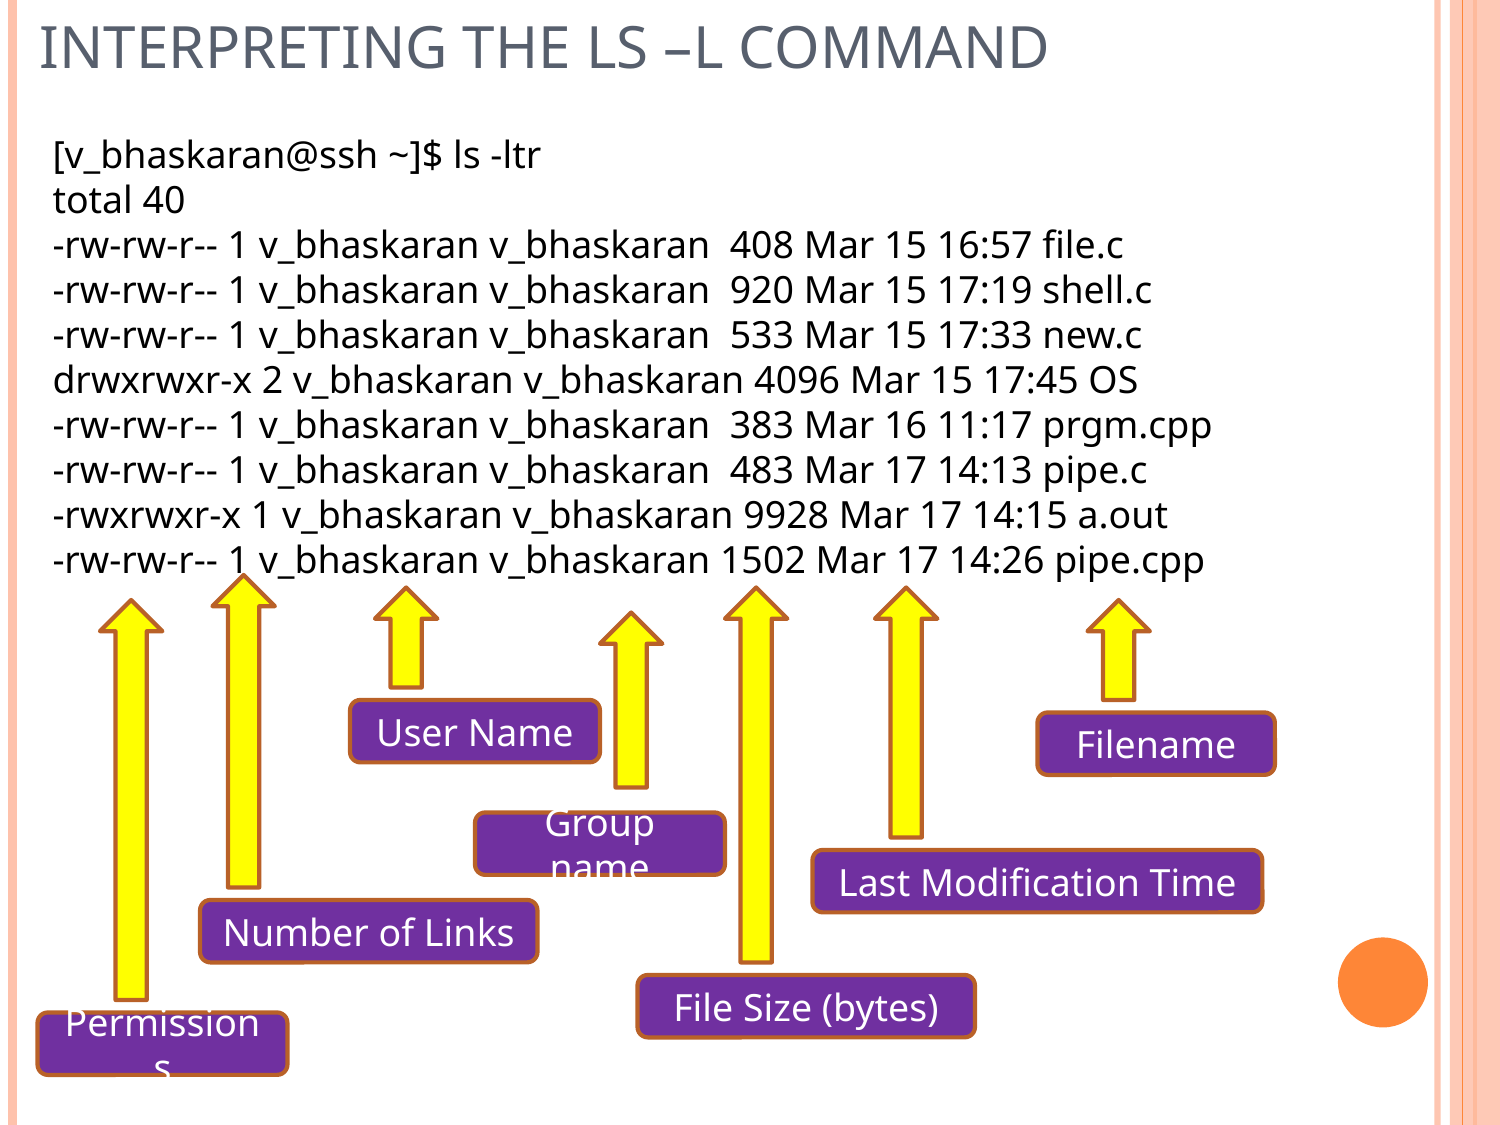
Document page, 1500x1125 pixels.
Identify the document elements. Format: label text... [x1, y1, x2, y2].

text_box Group name [474, 812, 725, 875]
text_box [99, 600, 163, 1000]
text_box File Size (bytes) [637, 974, 976, 1038]
text_box [599, 612, 663, 788]
text_box User Name [350, 699, 601, 763]
text_box Permissions [37, 1012, 288, 1075]
text_box Last Modification Time [812, 849, 1263, 913]
text_box Number of Links [200, 899, 538, 963]
title Interpreting the ls –l command [24, 0, 1463, 88]
text_box [1087, 600, 1150, 700]
text_box [724, 587, 788, 963]
text_box Filename [1037, 712, 1275, 775]
text_box [v_bhaskaran@ssh ~]$ ls -ltr total 40 -rw-rw-r-- 1 v_bhaskaran v_bhaskaran 408 Mar 15 16:57 file.c -rw-rw-r-- 1 v_bhaskaran v_bhaskaran 920 Mar 15 17:19 shell.c -rw-rw-r-- 1 v_bhaskaran v_bhaskaran 533 Mar 15 17:33 new.c drwxrwxr-x 2 v_bhaskaran v_bhaskaran 4096 Mar 15 17:45 OS -rw-rw-r-- 1 v_bhaskaran v_bhaskaran 383 Mar 16 11:17 prgm.cpp -rw-rw-r-- 1 v_bhaskaran v_bhaskaran 483 Mar 17 14:13 pipe.c -rwxrwxr-x 1 v_bhaskaran v_bhaskaran 9928 Mar 17 14:15 a.out -rw-rw-r-- 1 v_bhaskaran v_bhaskaran 1502 Mar 17 14:26 pipe.cpp [37, 123, 1425, 639]
text_box [874, 587, 938, 838]
text_box [374, 587, 438, 688]
text_box [212, 574, 275, 888]
